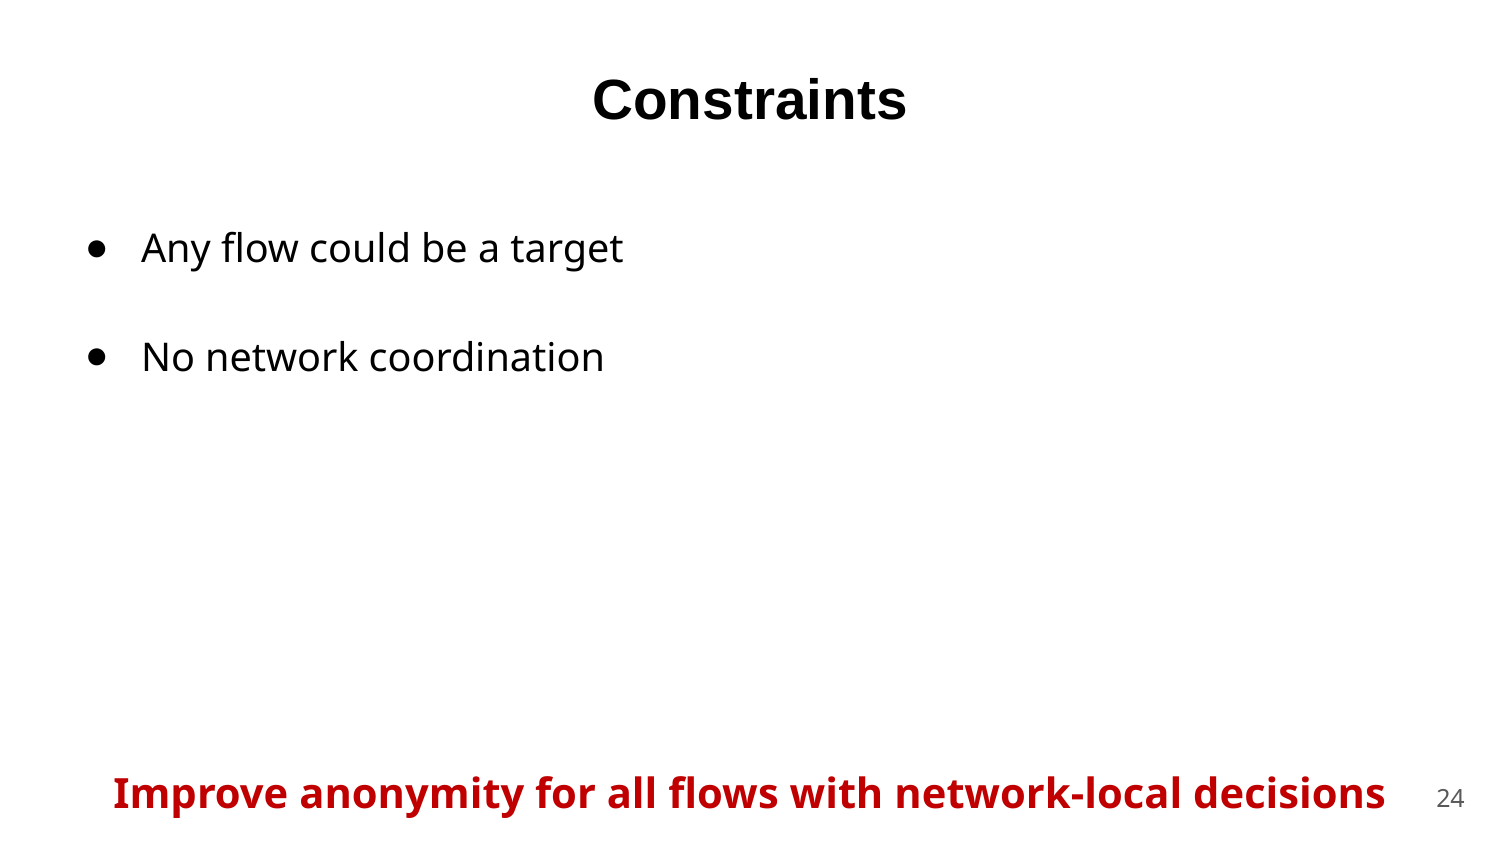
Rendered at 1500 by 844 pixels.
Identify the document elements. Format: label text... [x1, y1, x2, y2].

text_box 24 [1389, 764, 1480, 830]
list Any flow could be a target No network coordination [51, 200, 1449, 742]
text_box Improve anonymity for all flows with network-local decisions [0, 752, 1500, 833]
title Constraints [51, 48, 1449, 142]
